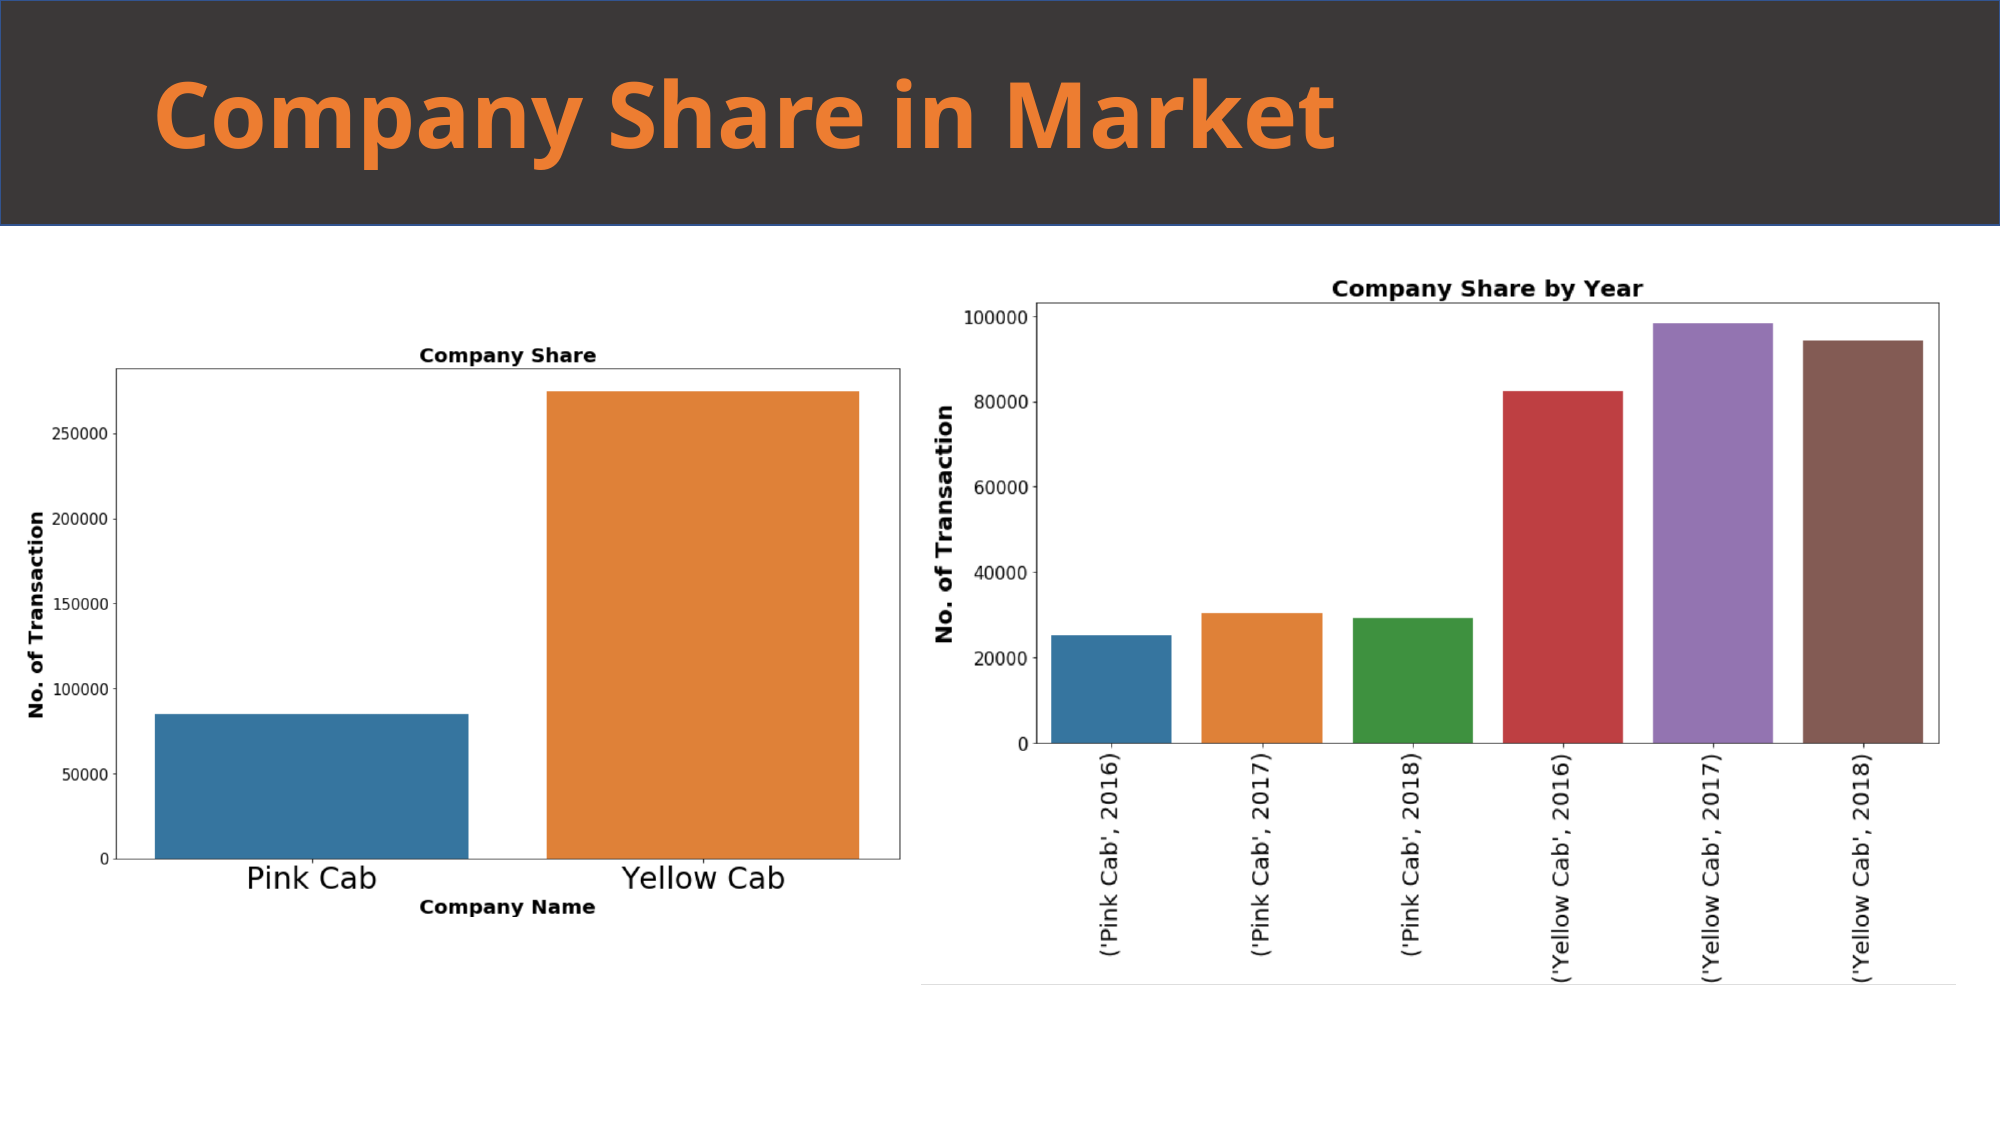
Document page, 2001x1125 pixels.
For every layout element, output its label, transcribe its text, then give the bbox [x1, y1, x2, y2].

text_box [0, 0, 2000, 226]
picture [0, 270, 1956, 985]
title Company Share in Market [137, 9, 1863, 228]
